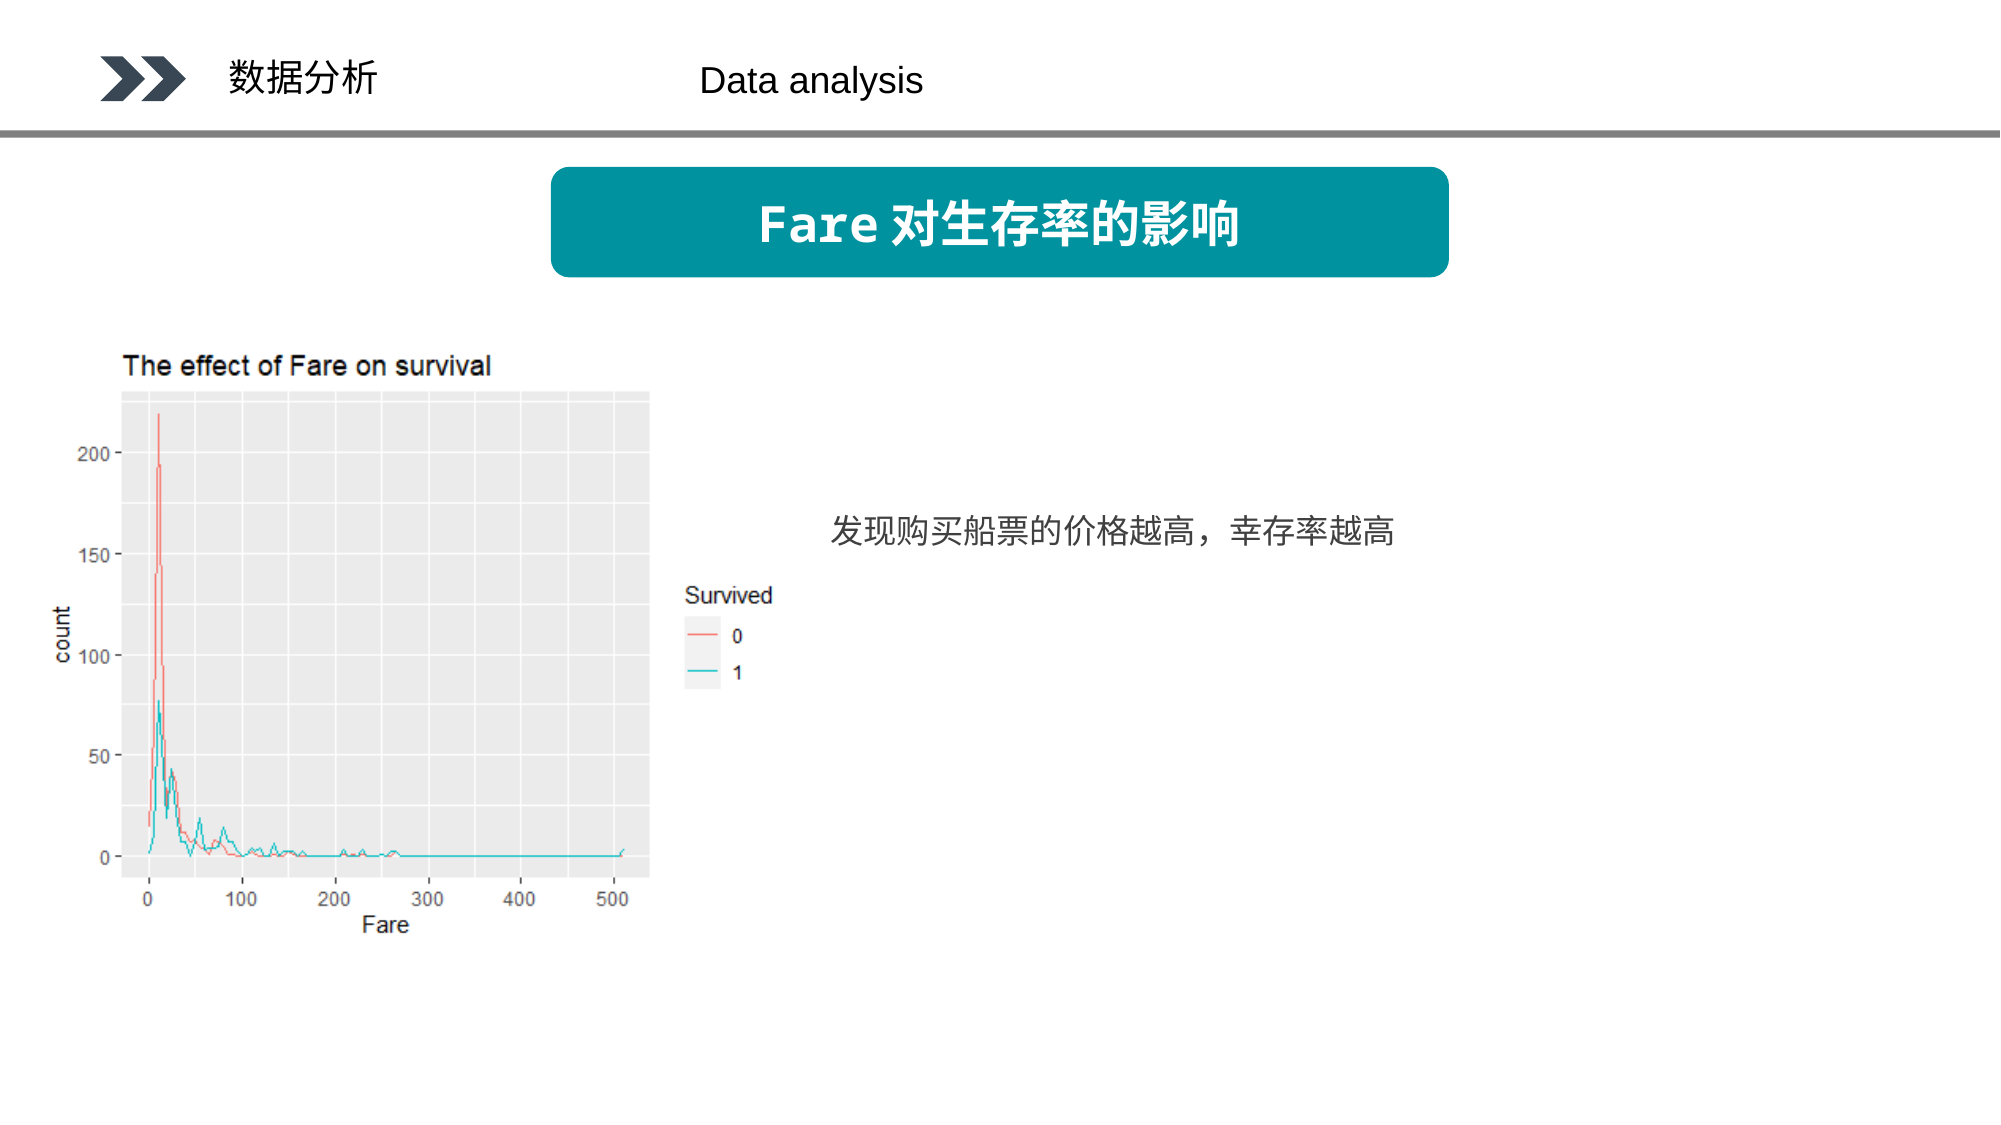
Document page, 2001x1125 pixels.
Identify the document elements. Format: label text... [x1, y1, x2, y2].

text_box [0, 129, 2000, 139]
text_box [100, 56, 186, 102]
picture [38, 341, 797, 949]
text_box 发现购买船票的价格越高，幸存率越高 [815, 482, 1825, 558]
text_box Fare对生存率的影响 [549, 165, 1451, 279]
text_box 数据分析 [213, 46, 530, 107]
text_box Data analysis [684, 48, 1067, 109]
